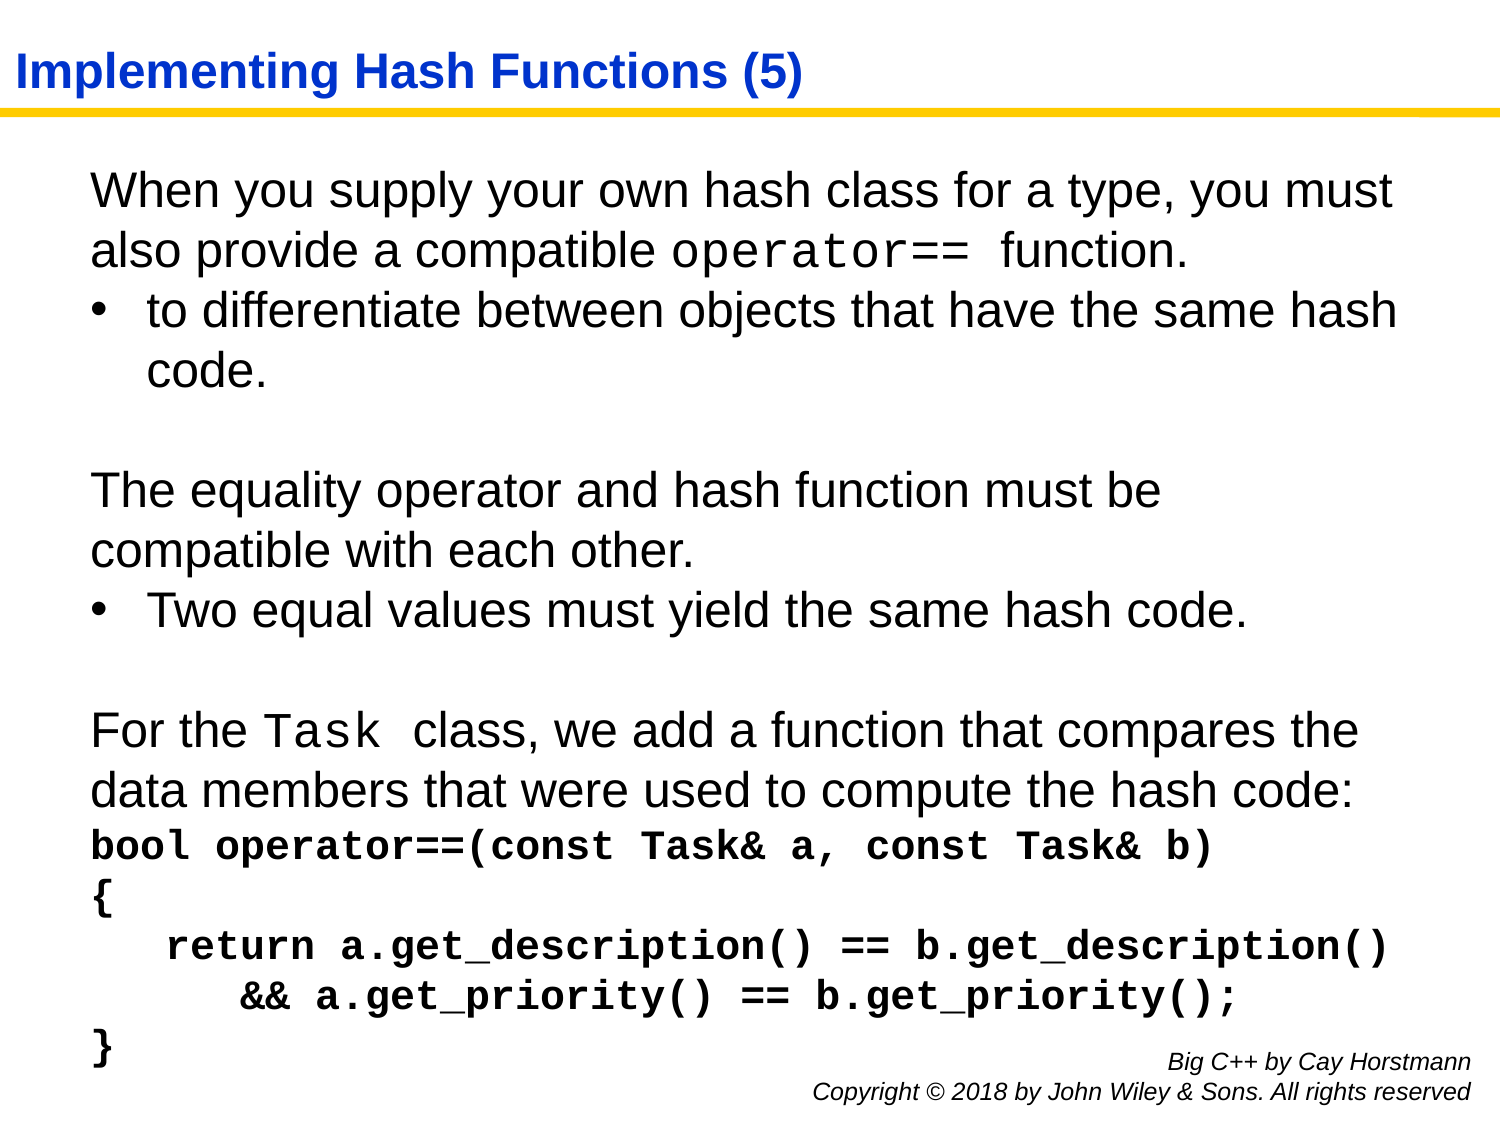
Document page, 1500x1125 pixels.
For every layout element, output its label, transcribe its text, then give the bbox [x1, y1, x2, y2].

footer Big C++ by Cay Horstmann Copyright © 2018 by John Wiley & Sons. All rights reserved [624, 1037, 1488, 1101]
title Implementing Hash Functions (5) [0, 24, 1455, 113]
list When you supply your own hash class for a type, you must also provide a compatible operator== function. to differentiate between objects that have the same hash code. The equality operator and hash function must be compatible with each other. Two equal values must yield the same hash code. For the Task class, we add a function that compares the data members that were used to compute the hash code: bool operator==(const Task& a, const Task& b) { return a.get_description() == b.get_description() && a.get_priority() == b.get_priority(); } [75, 150, 1425, 967]
